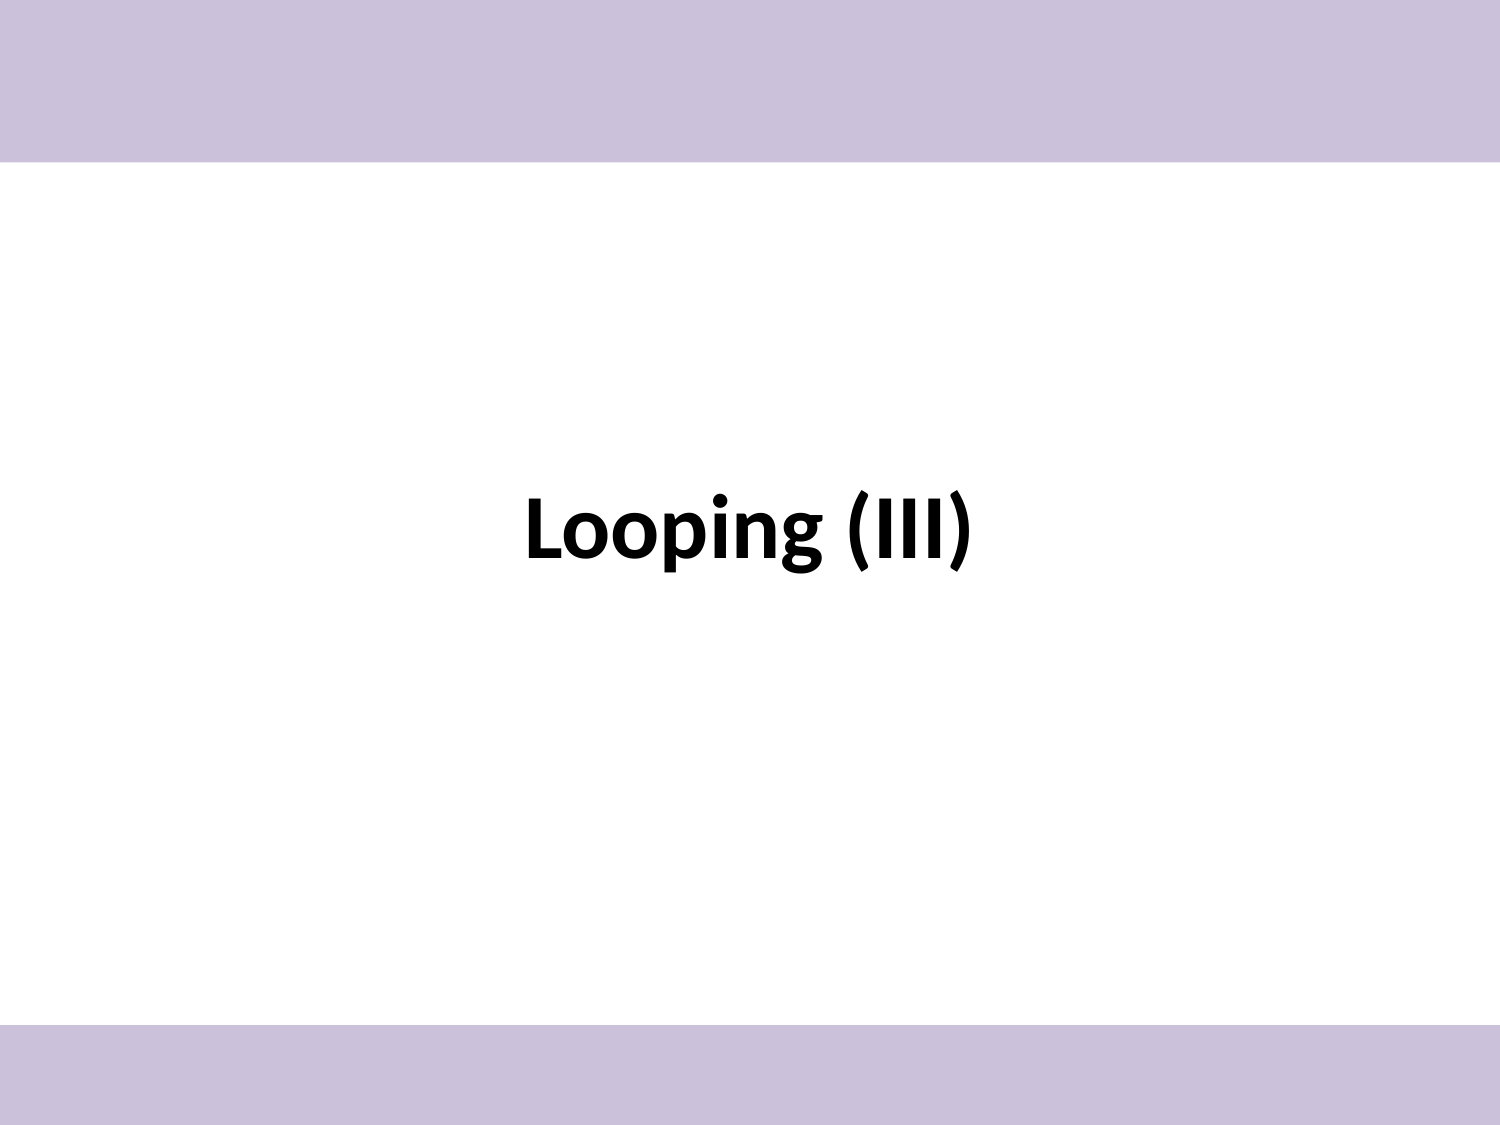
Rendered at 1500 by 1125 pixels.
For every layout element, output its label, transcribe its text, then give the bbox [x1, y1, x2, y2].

title Looping (III) [62, 349, 1438, 888]
